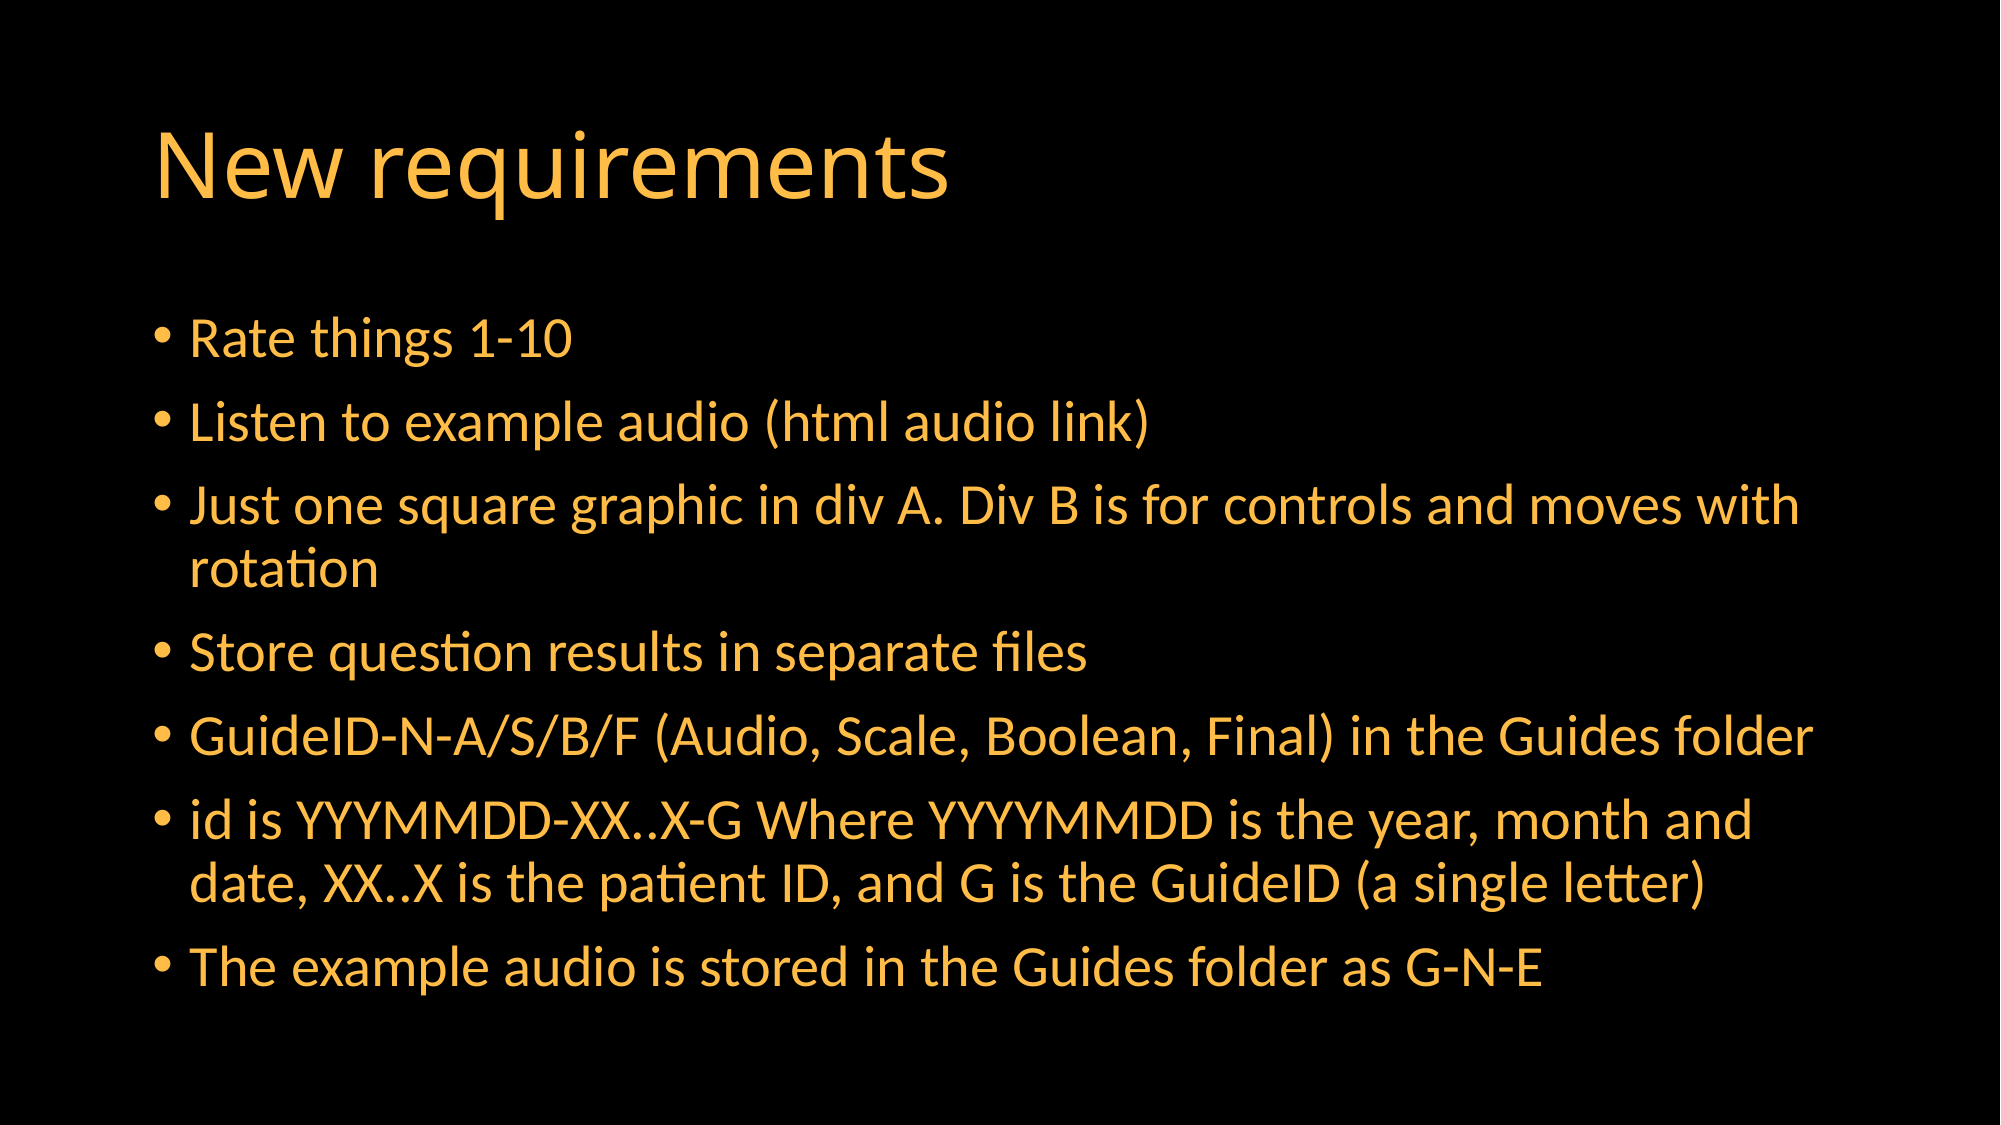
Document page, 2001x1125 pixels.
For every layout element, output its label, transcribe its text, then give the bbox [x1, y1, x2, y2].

title New requirements [137, 59, 1863, 278]
list Rate things 1-10 Listen to example audio (html audio link) Just one square graphic in div A. Div B is for controls and moves with rotation Store question results in separate files GuideID-N-A/S/B/F (Audio, Scale, Boolean, Final) in the Guides folder id is YYYMMDD-XX..X-G Where YYYYMMDD is the year, month and date, XX..X is the patient ID, and G is the GuideID (a single letter) The example audio is stored in the Guides folder as G-N-E [137, 299, 1863, 1014]
